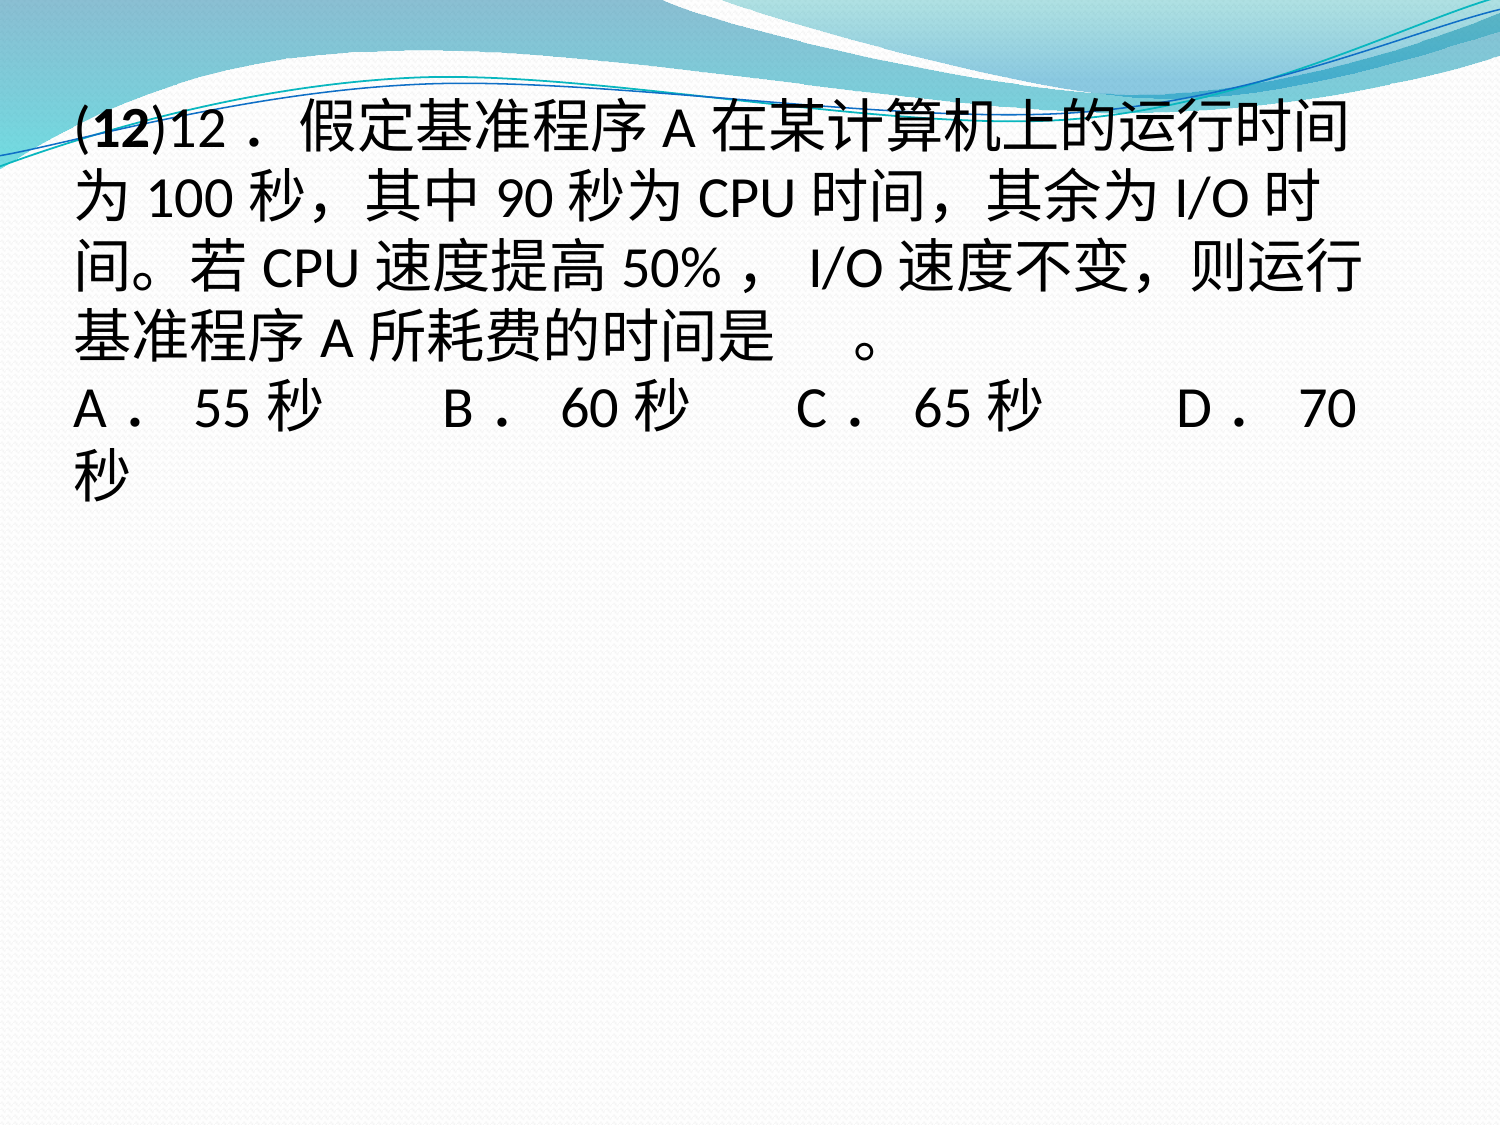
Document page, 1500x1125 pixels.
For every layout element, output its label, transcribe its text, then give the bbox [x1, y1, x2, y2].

text_box (12)12．假定基准程序A在某计算机上的运行时间为100秒，其中90秒为CPU时间，其余为I/O时间。若CPU速度提高50%，I/O速度不变，则运行基准程序A所耗费的时间是 。 A．55秒 B．60秒 C．65秒 D．70秒 [58, 82, 1407, 587]
